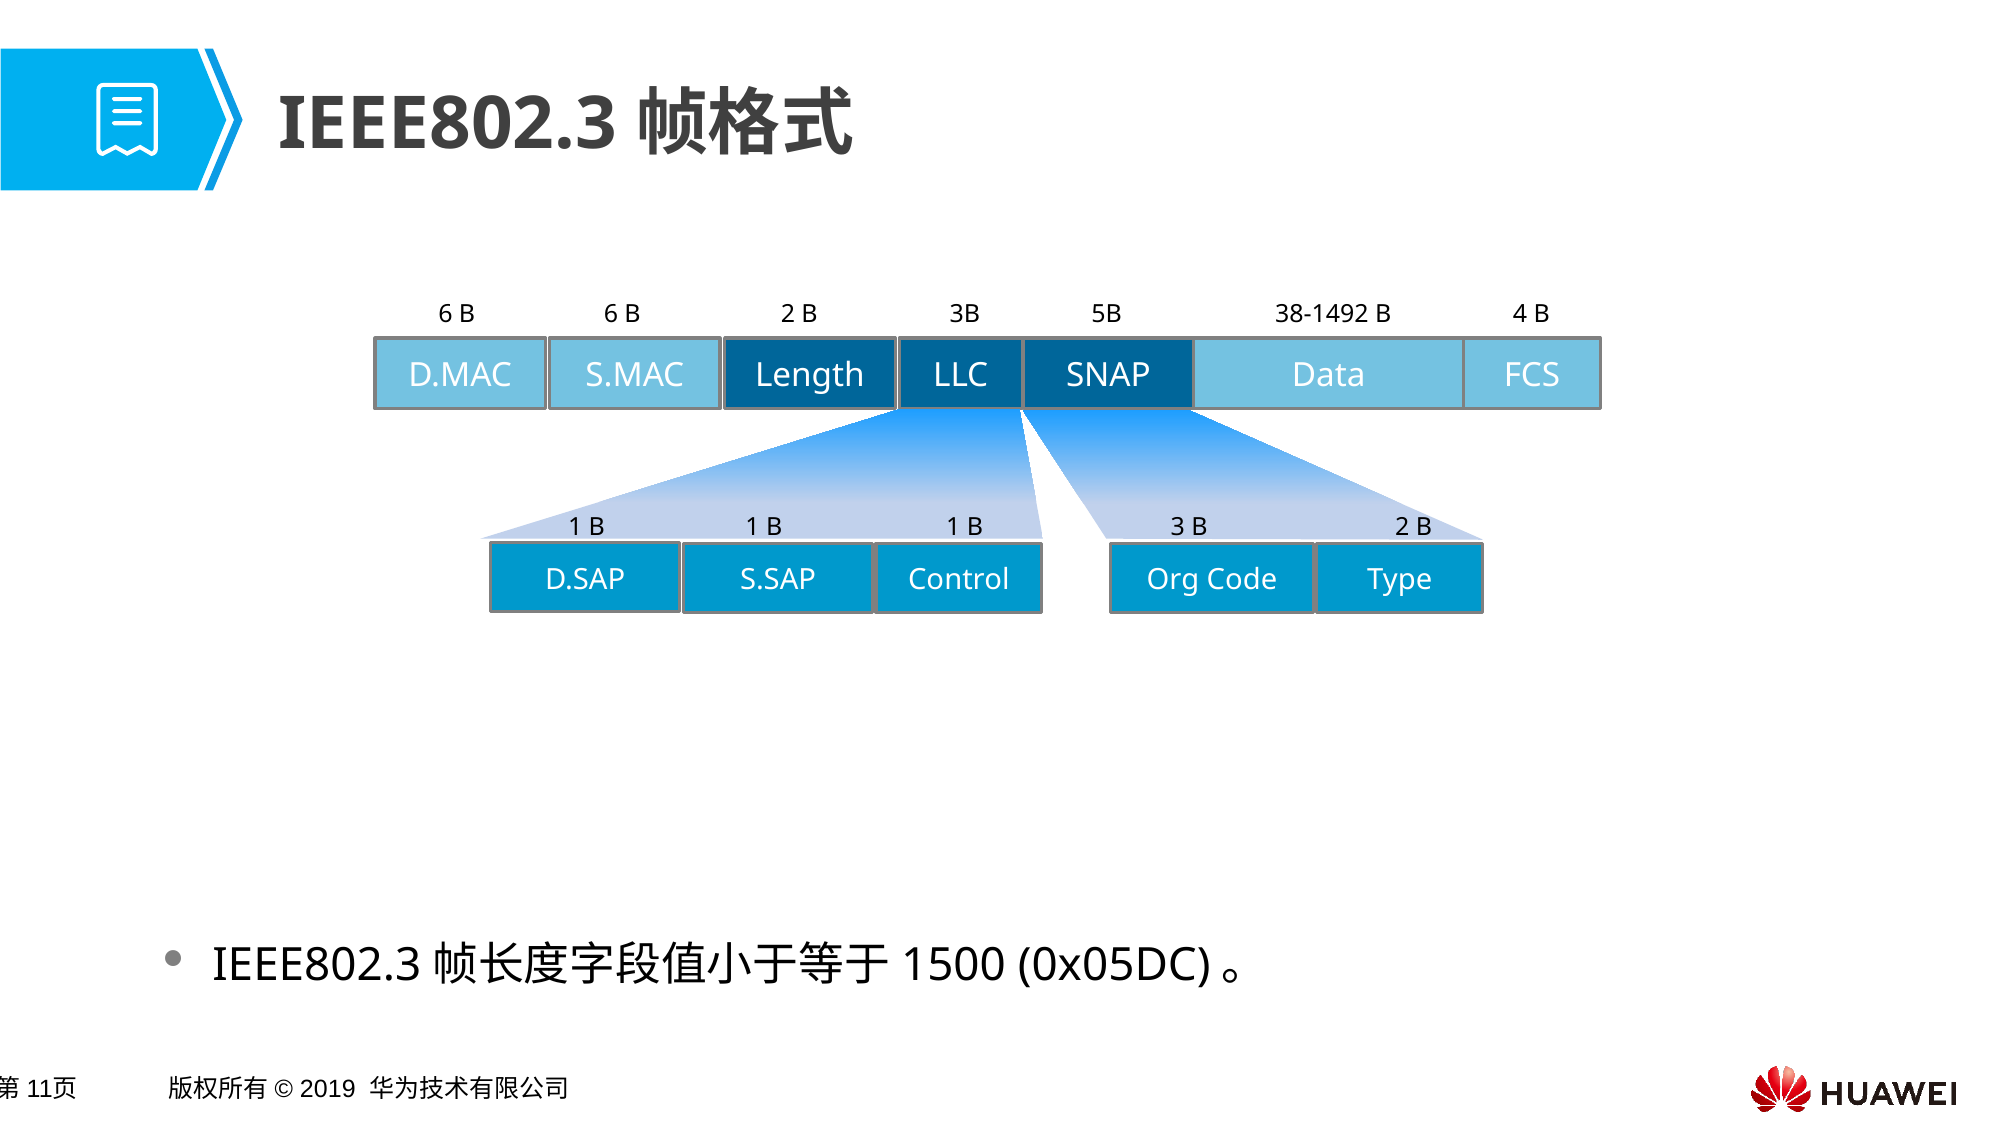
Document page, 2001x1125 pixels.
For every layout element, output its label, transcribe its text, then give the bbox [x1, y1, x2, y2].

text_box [373, 289, 1615, 613]
list IEEE802.3帧长度字段值小于等于1500 (0x05DC)。 [149, 202, 1883, 971]
title IEEE802.3帧格式 [261, 67, 1875, 173]
picture [1751, 1066, 1956, 1112]
